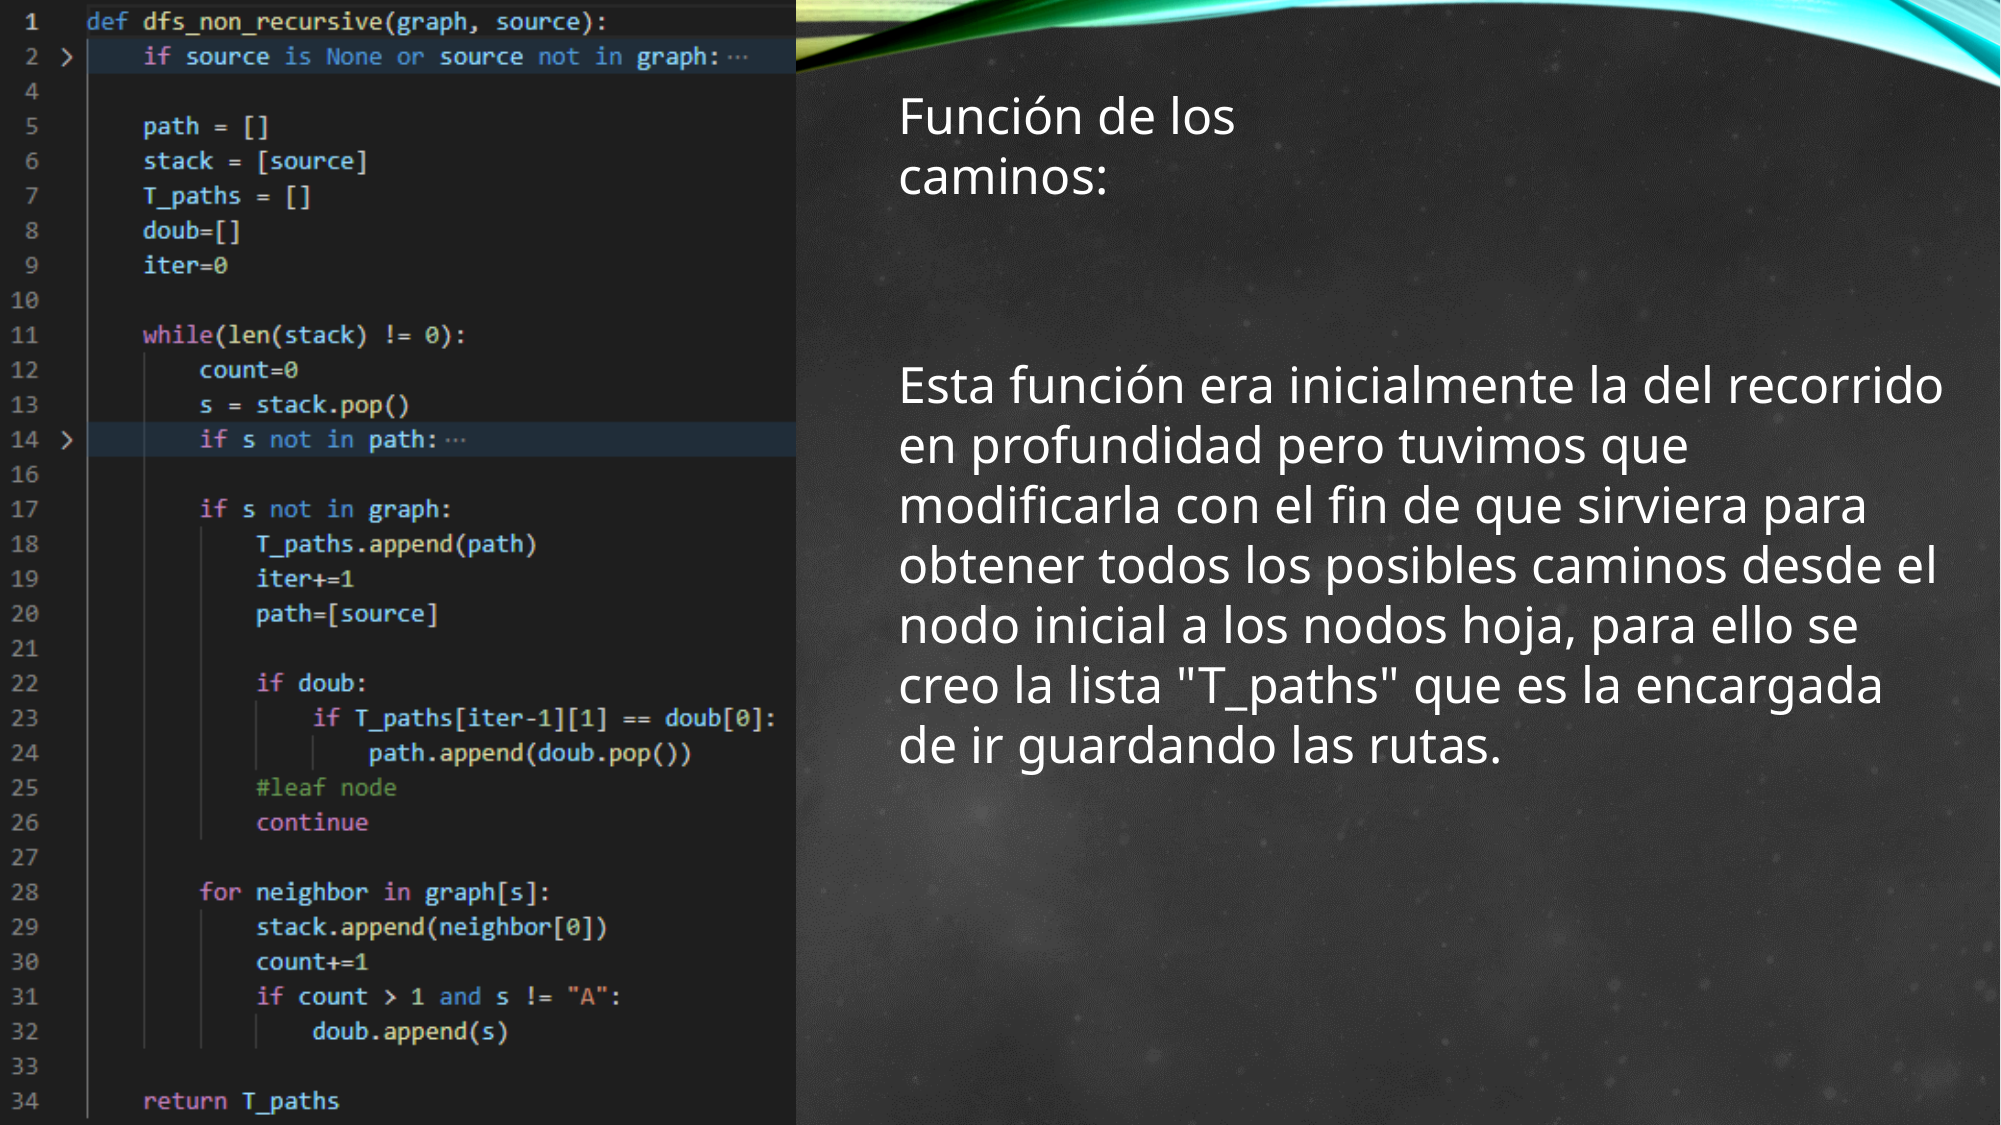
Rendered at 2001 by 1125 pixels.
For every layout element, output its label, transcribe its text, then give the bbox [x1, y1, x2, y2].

text_box Esta función era inicialmente la del recorrido en profundidad pero tuvimos que modificarla con el fin de que sirviera para obtener todos los posibles caminos desde el nodo inicial a los nodos hoja, para ello se creo la lista "T_paths" que es la encargada de ir guardando las rutas. [883, 345, 1966, 781]
text_box Función de los caminos: [883, 76, 1461, 212]
picture [0, 0, 2001, 1125]
